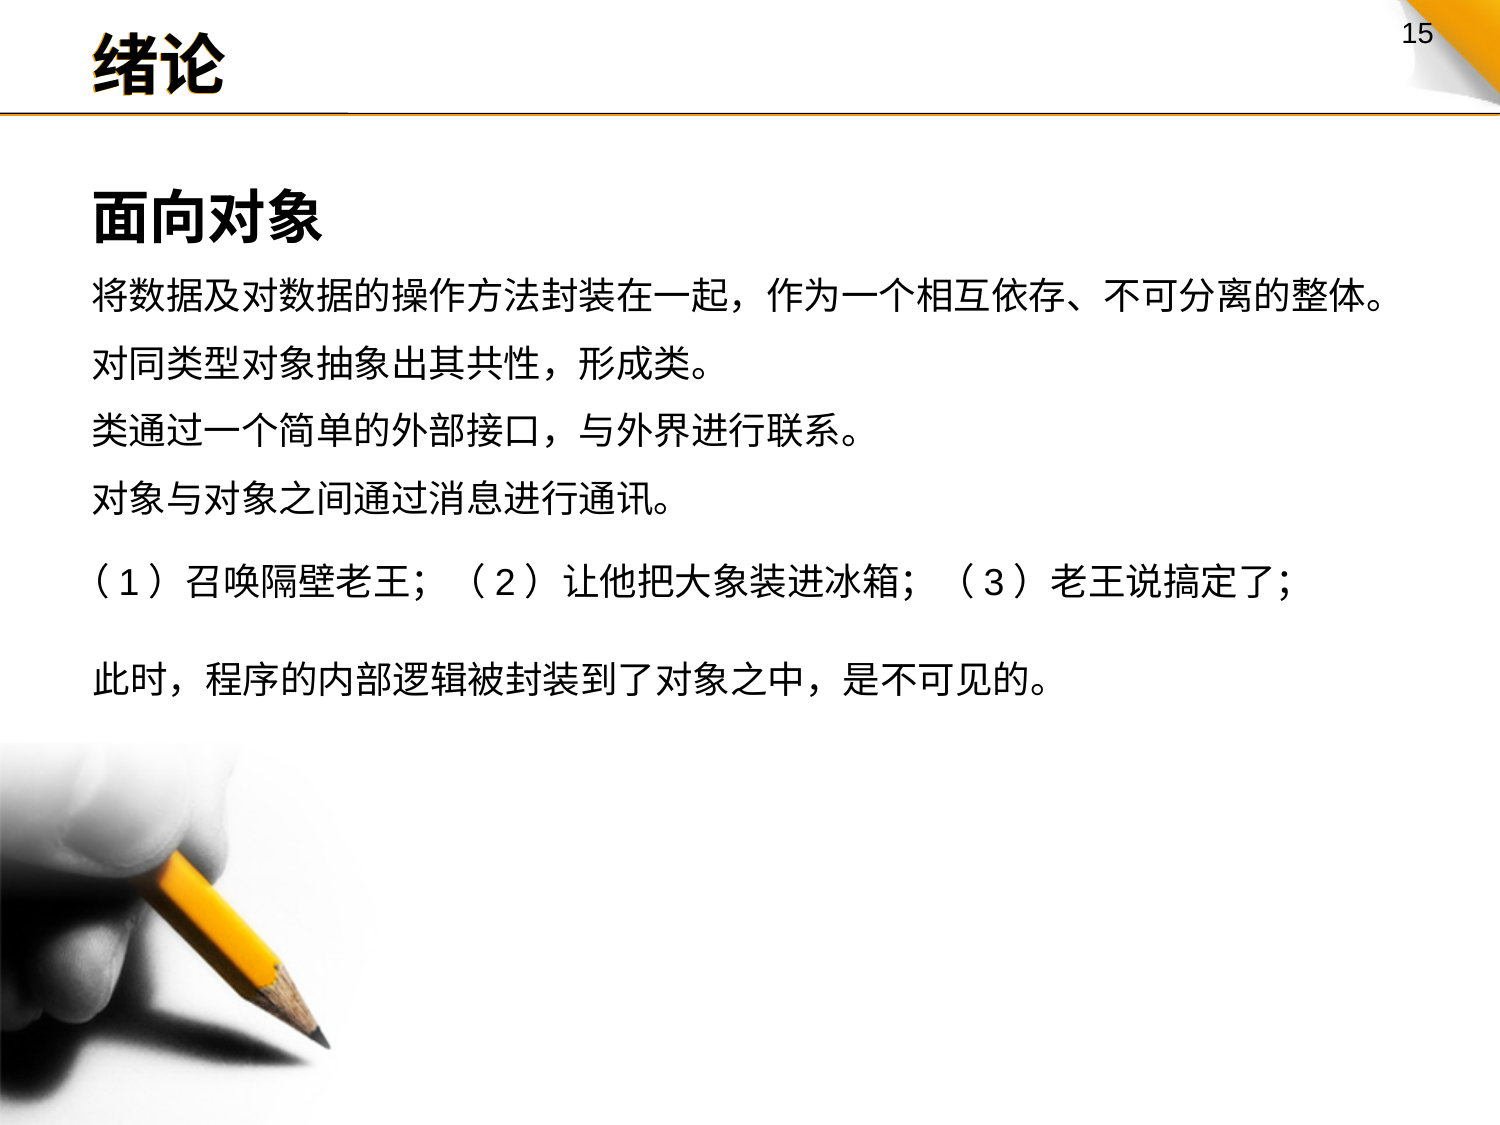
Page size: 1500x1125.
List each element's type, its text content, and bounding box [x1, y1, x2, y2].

text_box 面向对象 将数据及对数据的操作方法封装在一起，作为一个相互依存、不可分离的整体。 对同类型对象抽象出其共性，形成类。 类通过一个简单的外部接口，与外界进行联系。 对象与对象之间通过消息进行通讯。 [76, 172, 1435, 528]
text_box 绪论 [77, 15, 242, 111]
text_box 此时，程序的内部逻辑被封装到了对象之中，是不可见的。 [77, 648, 1437, 708]
text_box （1）召唤隔壁老王；（2）让他把大象装进冰箱；（3）老王说搞定了； [57, 550, 1328, 611]
picture [0, 0, 1500, 112]
picture [0, 116, 1500, 1125]
